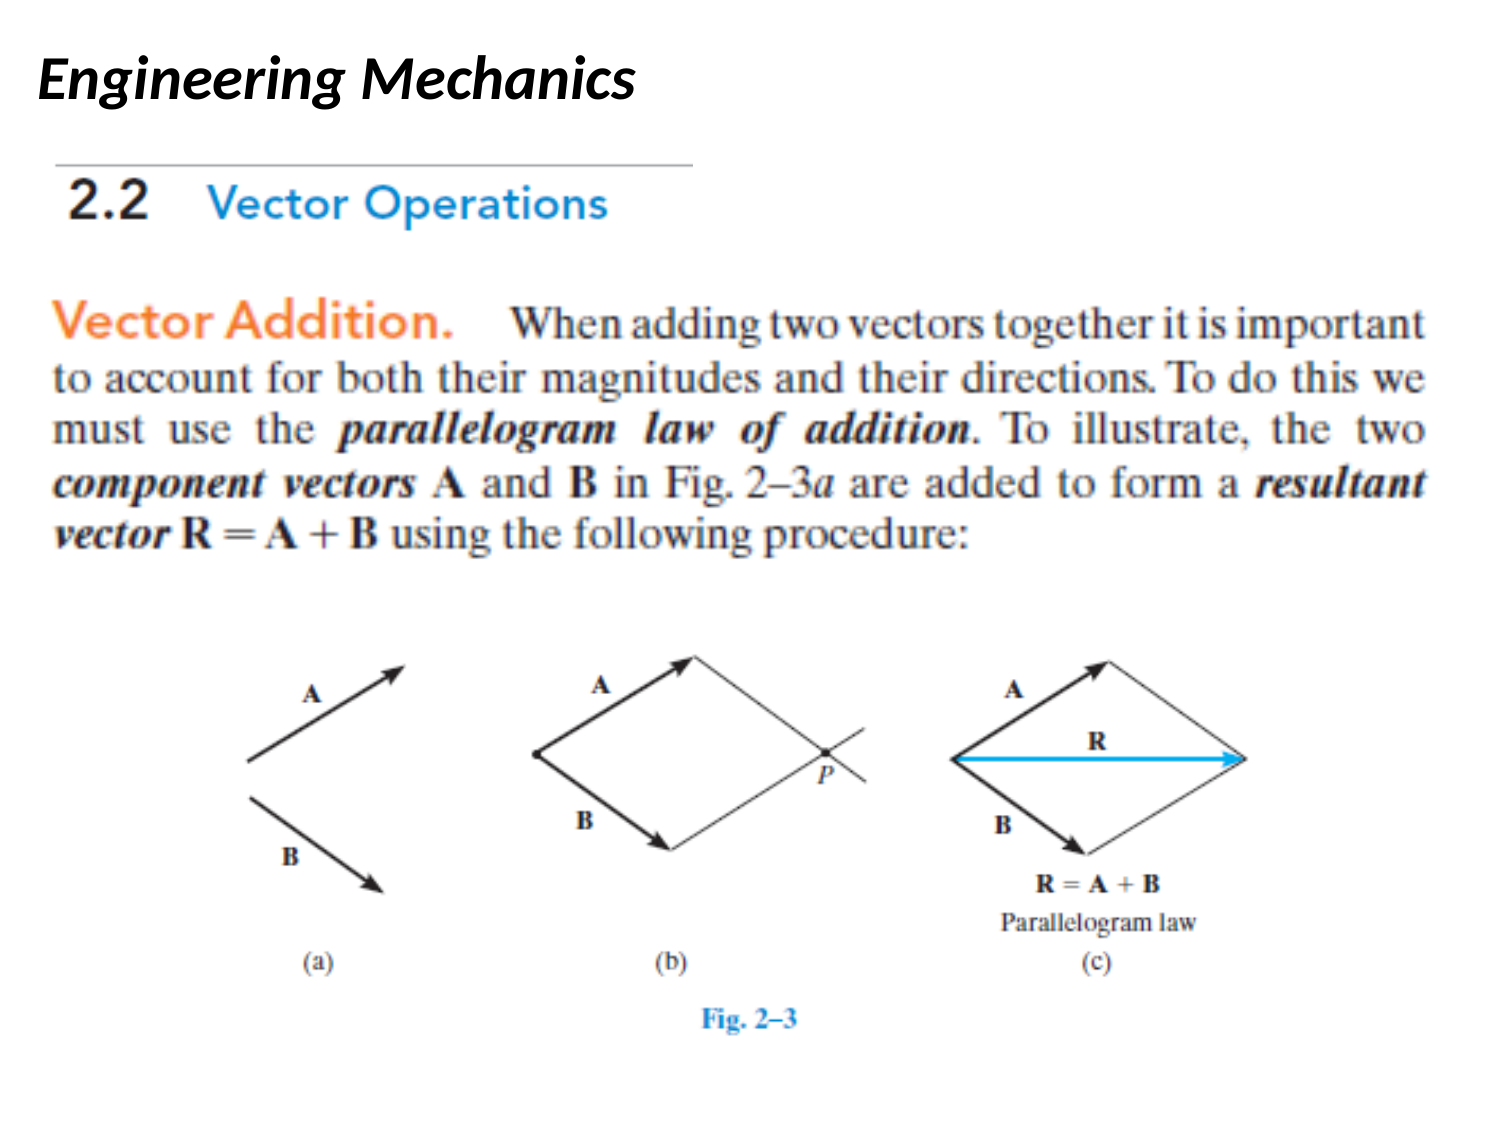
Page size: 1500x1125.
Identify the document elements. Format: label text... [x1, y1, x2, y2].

text_box Engineering Mechanics [0, 12, 675, 138]
picture [12, 276, 1477, 1063]
picture [47, 149, 693, 263]
